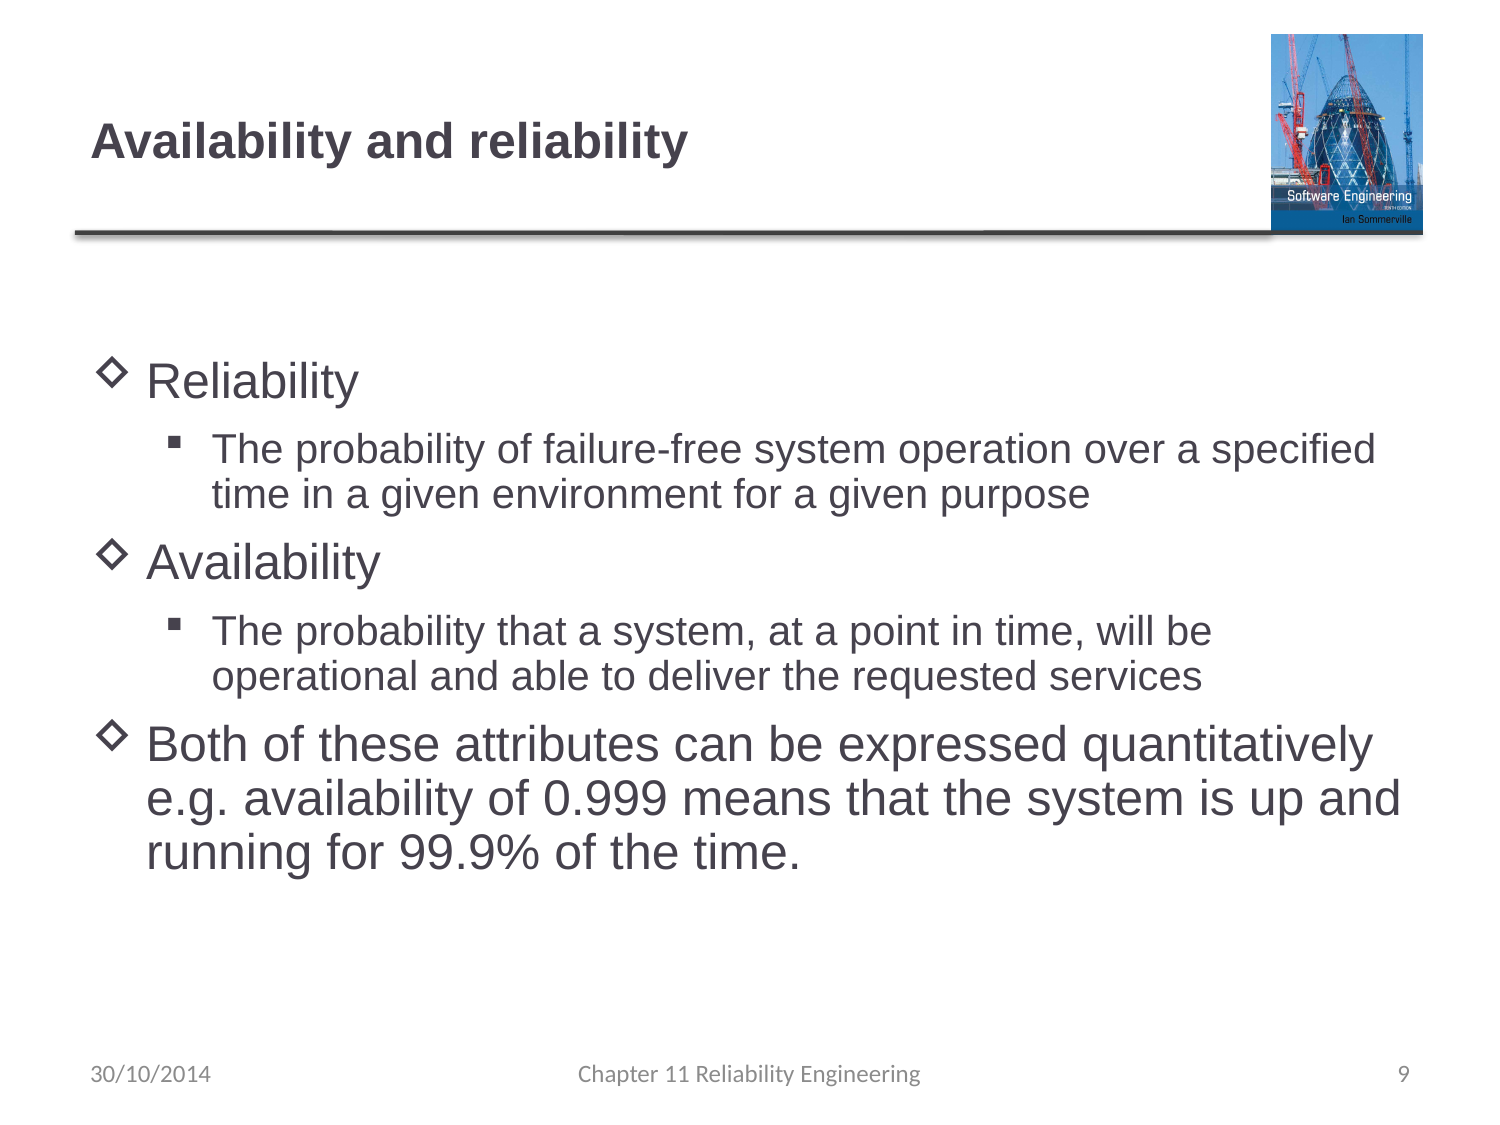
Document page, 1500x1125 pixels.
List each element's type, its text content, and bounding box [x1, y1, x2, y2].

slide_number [75, 1042, 425, 1103]
title Availability and reliability [74, 44, 1272, 233]
list Reliability The probability of failure-free system operation over a specified time in a given environment for a given purpose Availability The probability that a system, at a point in time, will be operational and able to deliver the requested services Both of these attributes can be expressed quantitatively e.g. availability of 0.999 means that the system is up and running for 99.9% of the time. [75, 262, 1425, 1005]
picture [1271, 34, 1423, 230]
footer Chapter 11 Reliability Engineering [512, 1042, 988, 1103]
slide_number 9 [1074, 1042, 1425, 1103]
